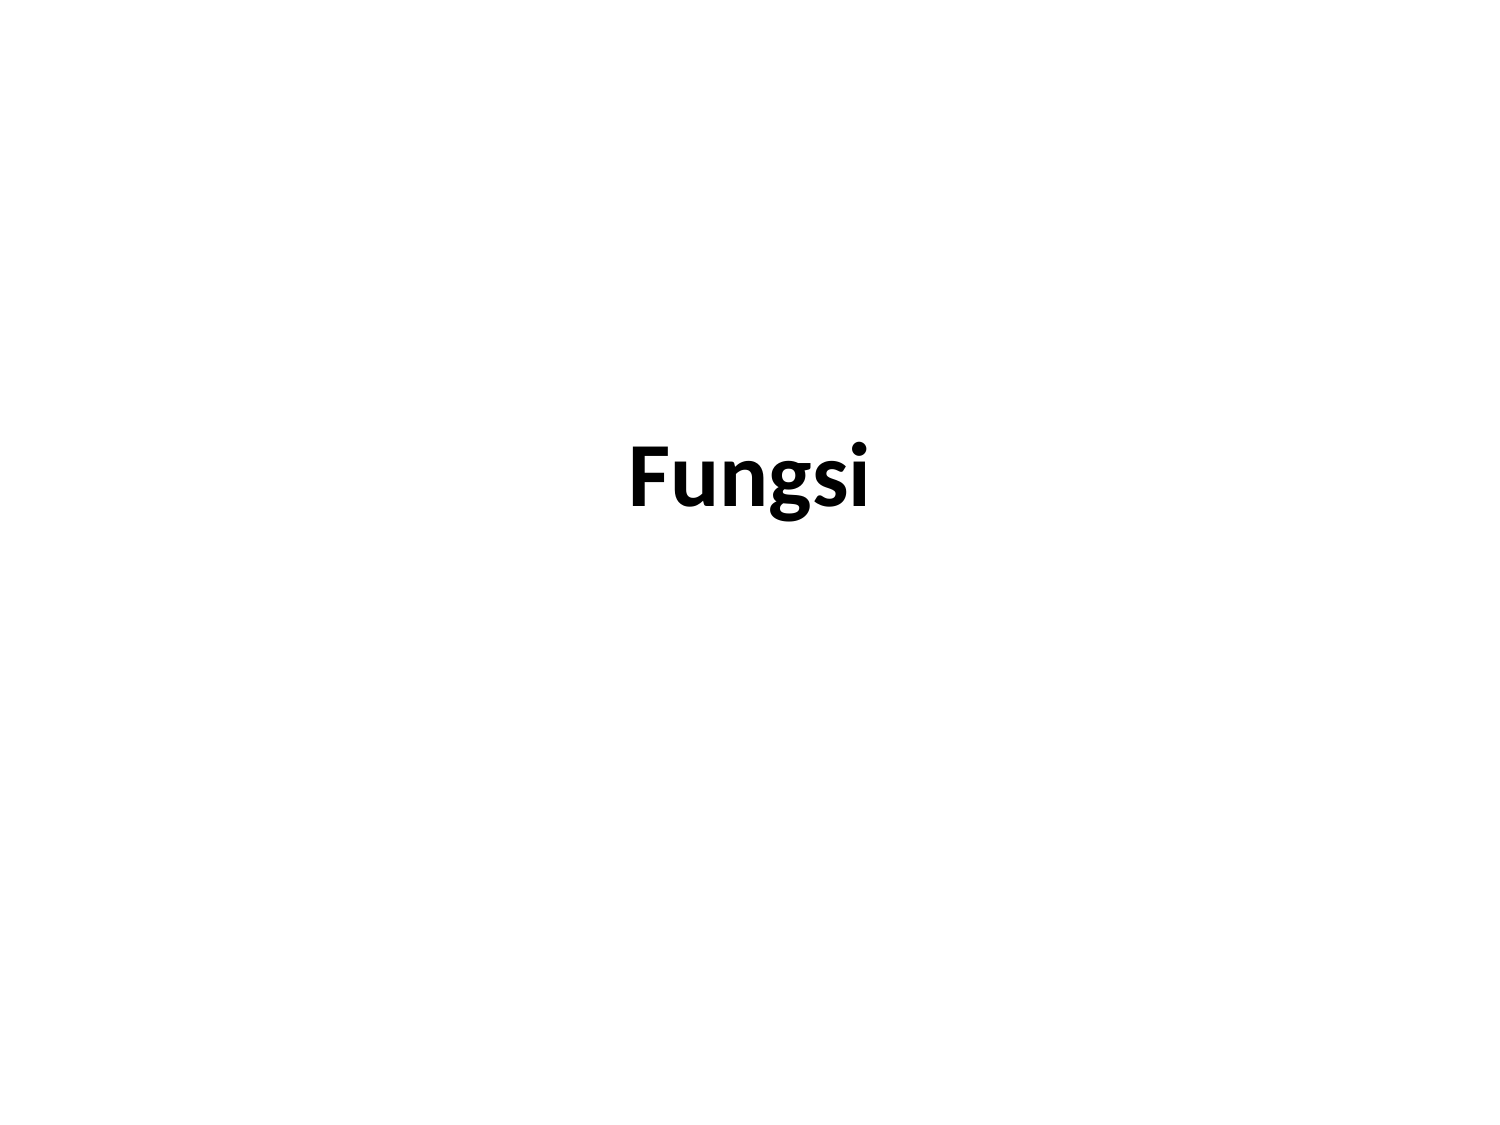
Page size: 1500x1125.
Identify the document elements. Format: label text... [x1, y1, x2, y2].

title Fungsi [112, 349, 1388, 591]
